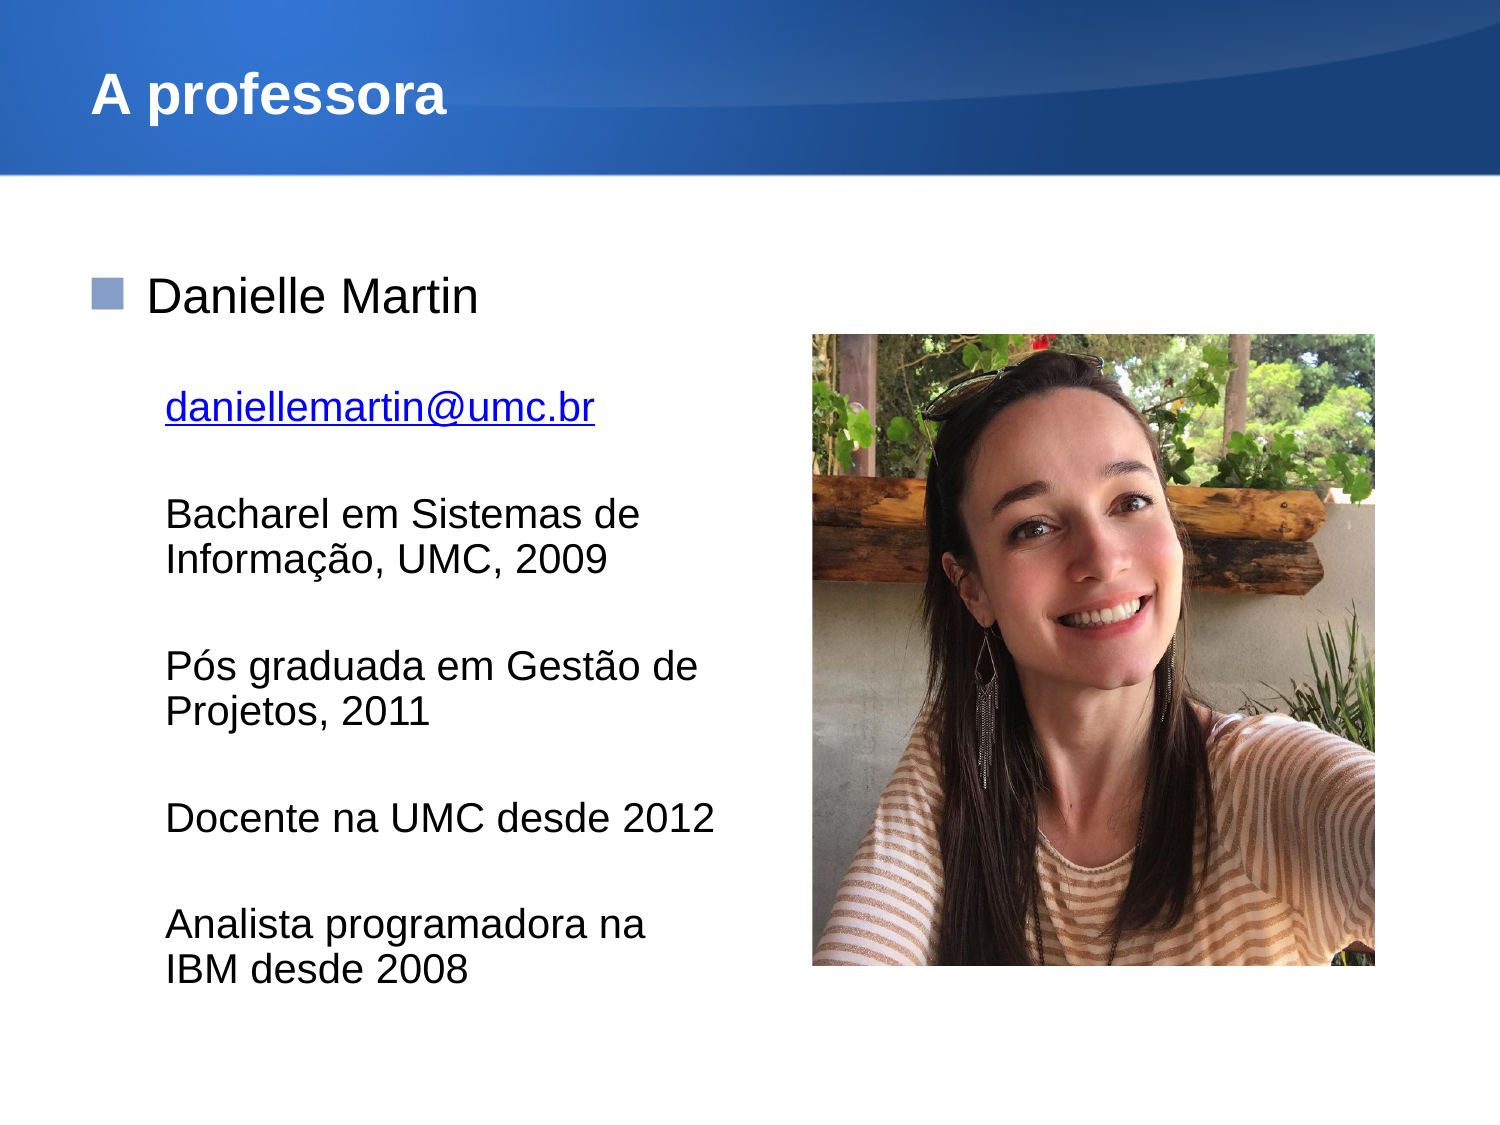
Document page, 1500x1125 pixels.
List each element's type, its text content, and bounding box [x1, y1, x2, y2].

picture [0, 0, 1500, 1125]
title A professora [74, 32, 1426, 150]
list Danielle Martin daniellemartin@umc.br Bacharel em Sistemas de Informação, UMC, 2009 Pós graduada em Gestão de Projetos, 2011 Docente na UMC desde 2012 Analista programadora na IBM desde 2008 [74, 262, 738, 1038]
